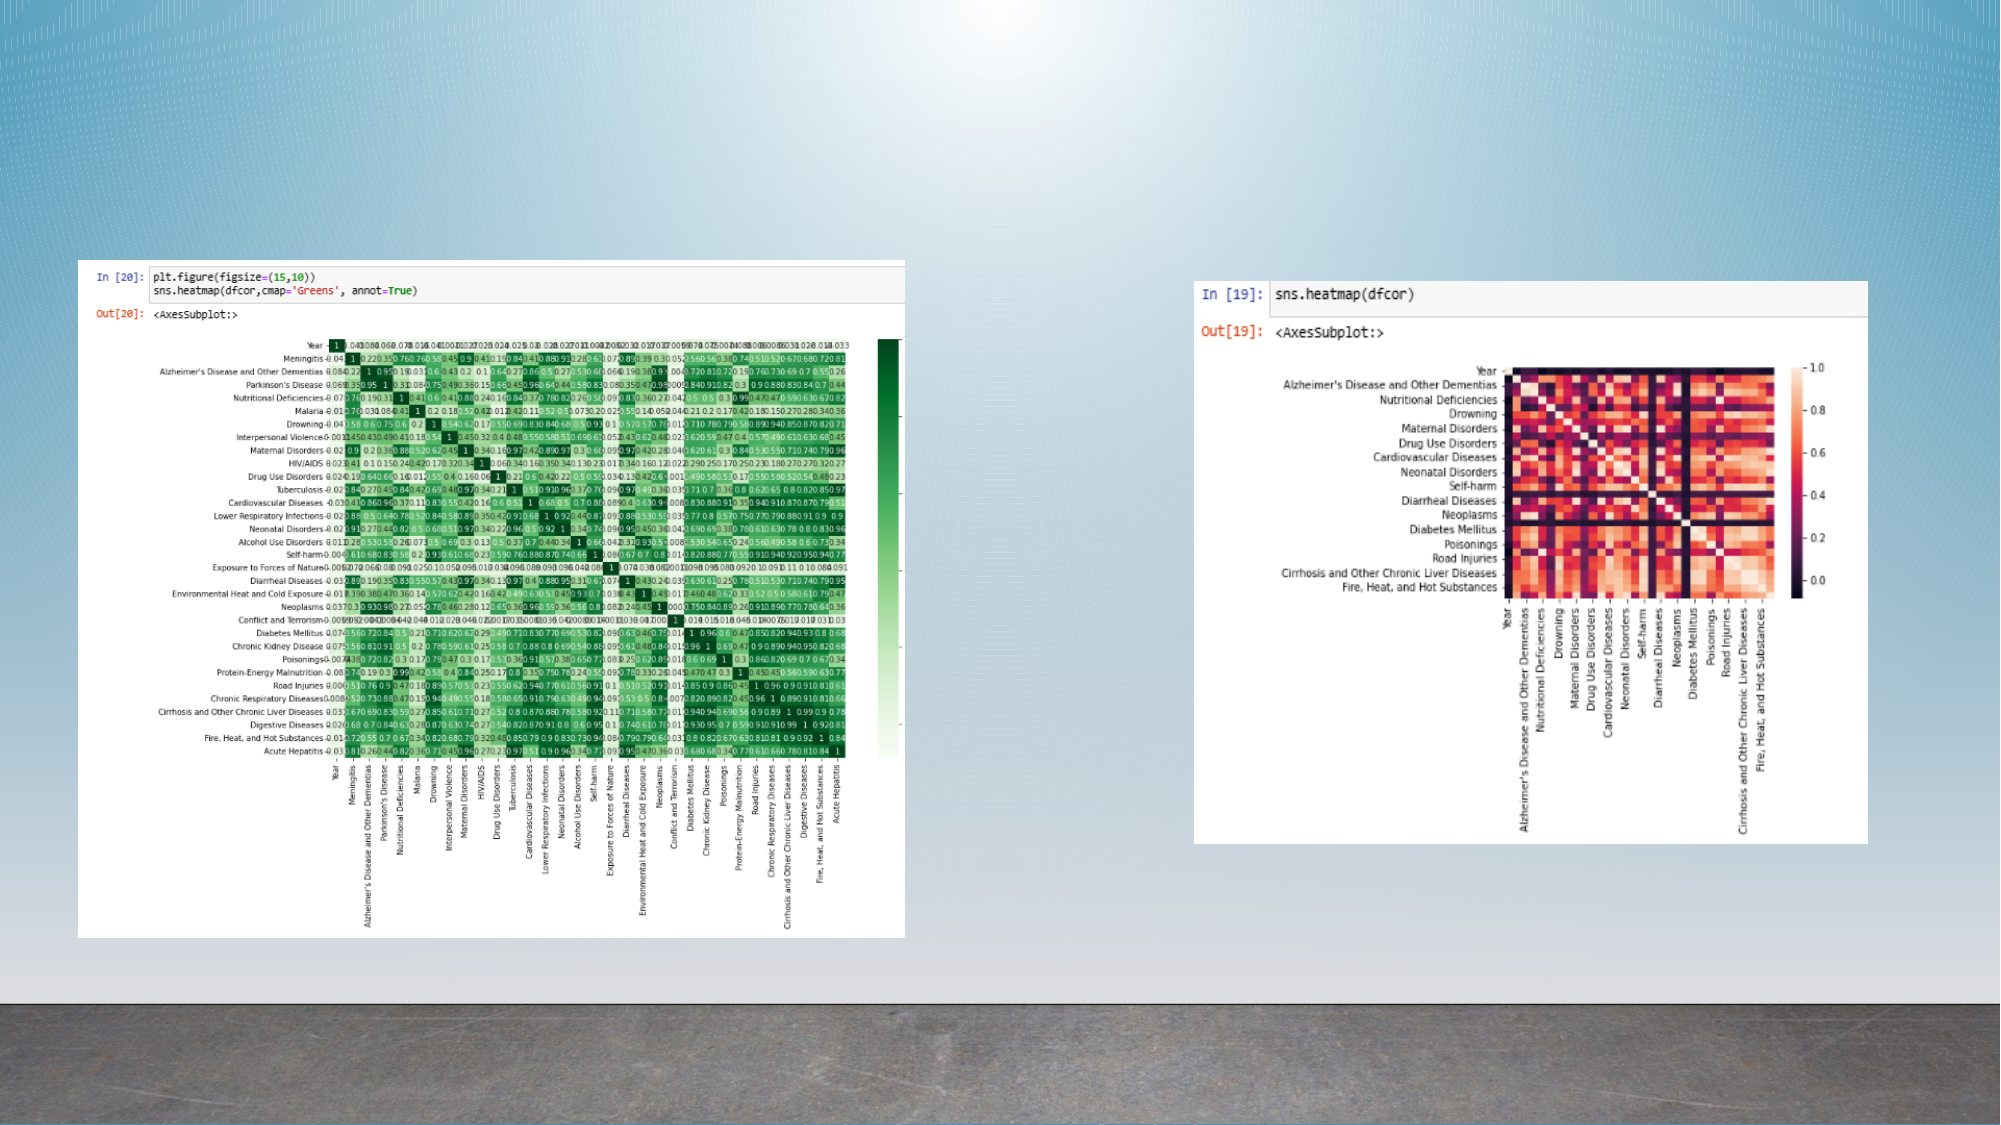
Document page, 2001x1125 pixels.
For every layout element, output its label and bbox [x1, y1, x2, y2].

picture [0, 1004, 2000, 1124]
picture [1194, 281, 1869, 844]
picture [78, 260, 906, 939]
